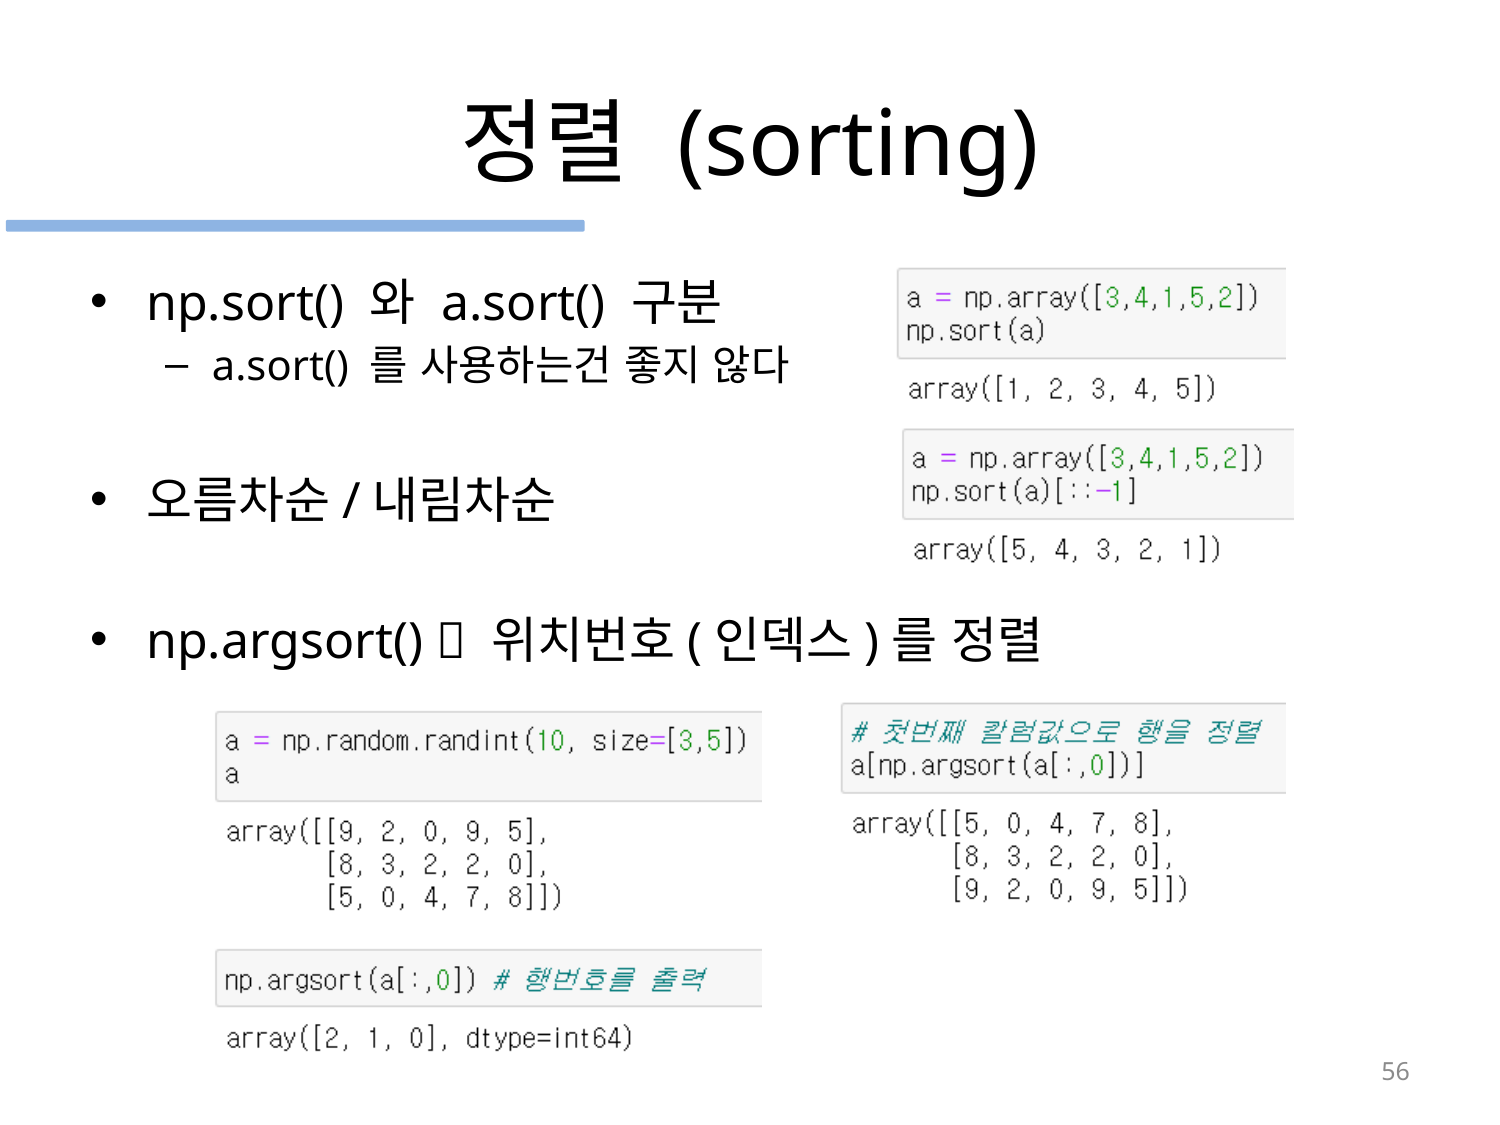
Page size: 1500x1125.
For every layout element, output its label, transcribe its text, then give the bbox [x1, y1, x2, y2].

slide_number 56 [1074, 1042, 1425, 1103]
picture [889, 421, 1294, 572]
picture [835, 692, 1286, 918]
text_box [3, 217, 587, 234]
picture [891, 265, 1286, 413]
title 정렬 (sorting) [75, 45, 1425, 233]
list np.sort() 와 a.sort() 구분 a.sort() 를 사용하는건 좋지 않다 오름차순/내림차순 np.argsort()  위치번호(인덱스)를 정렬 [75, 262, 1425, 1005]
picture [203, 702, 762, 1059]
